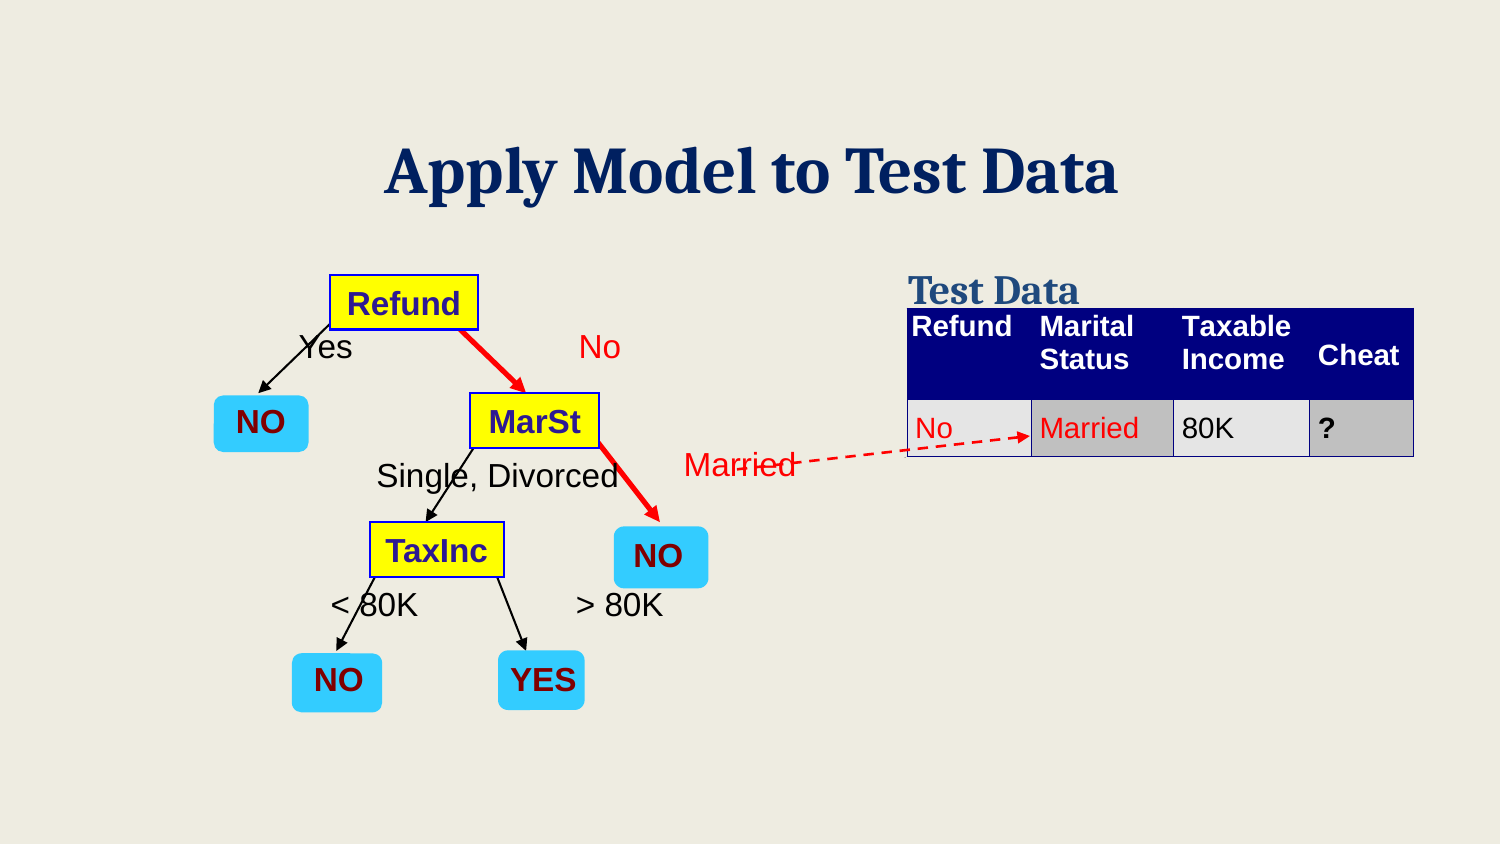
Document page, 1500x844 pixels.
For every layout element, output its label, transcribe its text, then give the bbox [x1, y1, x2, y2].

text_box Test Data [875, 265, 1113, 320]
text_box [895, 307, 1436, 490]
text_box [213, 274, 766, 713]
title Apply Model to Test Data [2, 119, 1500, 210]
